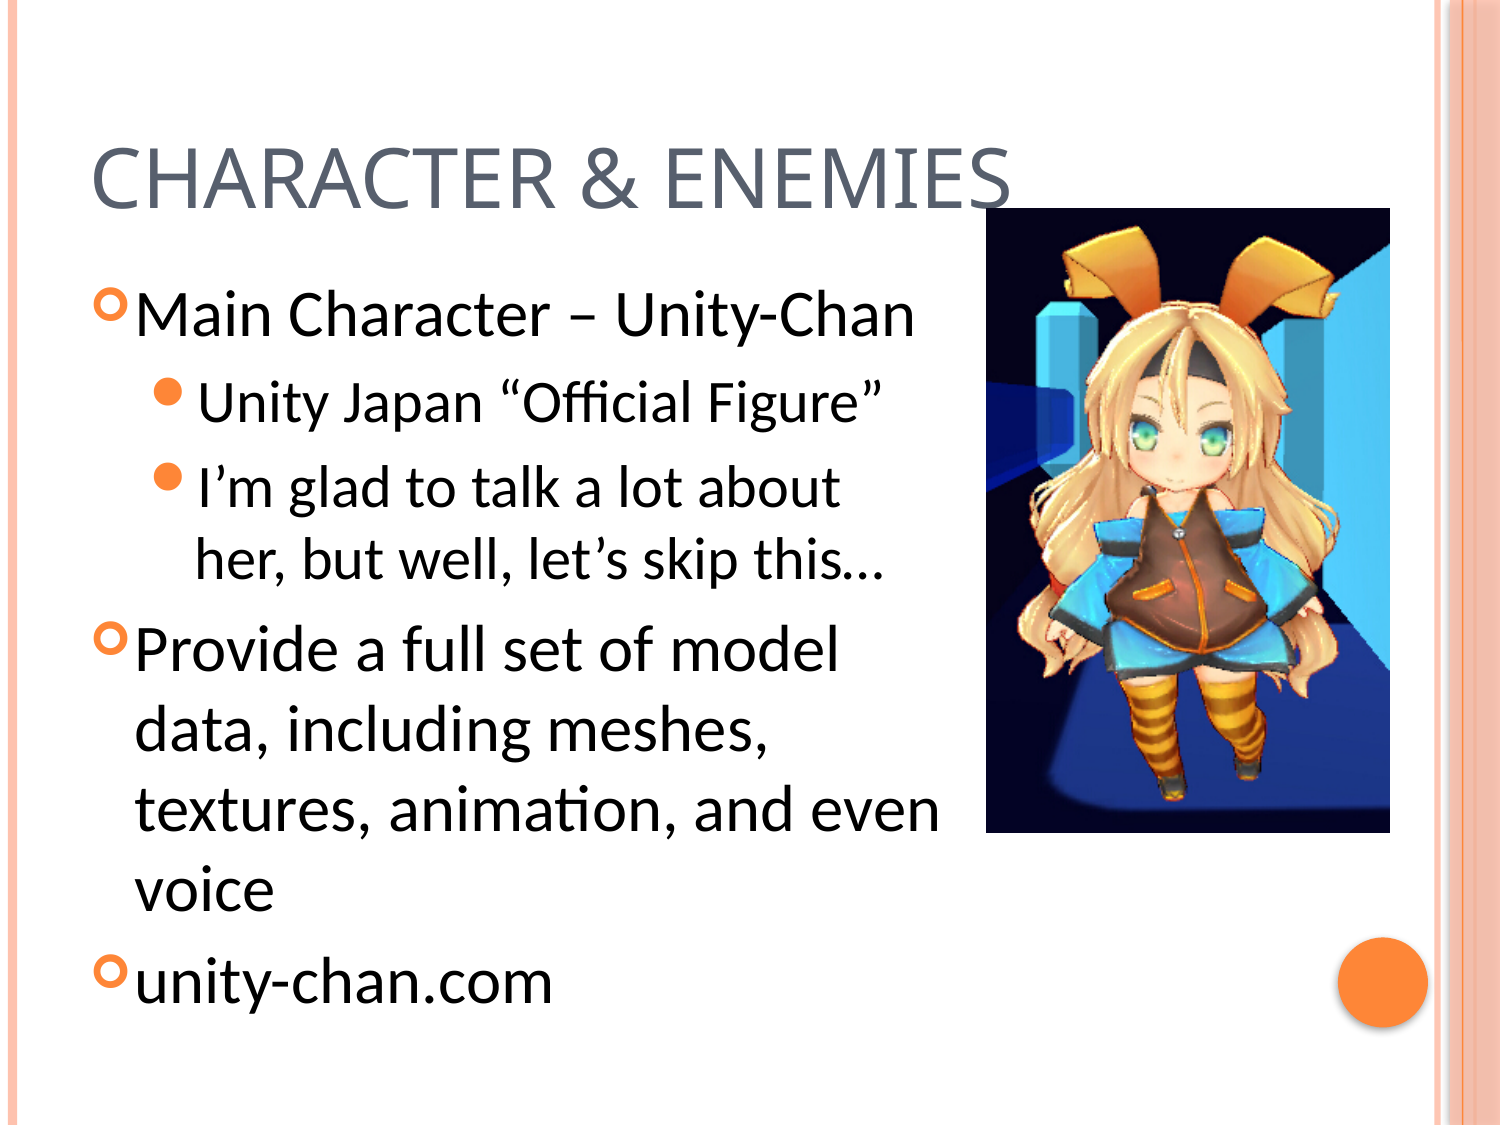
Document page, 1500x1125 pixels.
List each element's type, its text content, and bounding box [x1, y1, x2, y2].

list Main Character – Unity-Chan Unity Japan “Official Figure” I’m glad to talk a lot about her, but well, let’s skip this… Provide a full set of model data, including meshes, textures, animation, and even voice unity-chan.com [75, 262, 963, 1062]
picture [985, 207, 1390, 834]
title Character & Enemies [75, 45, 1300, 233]
